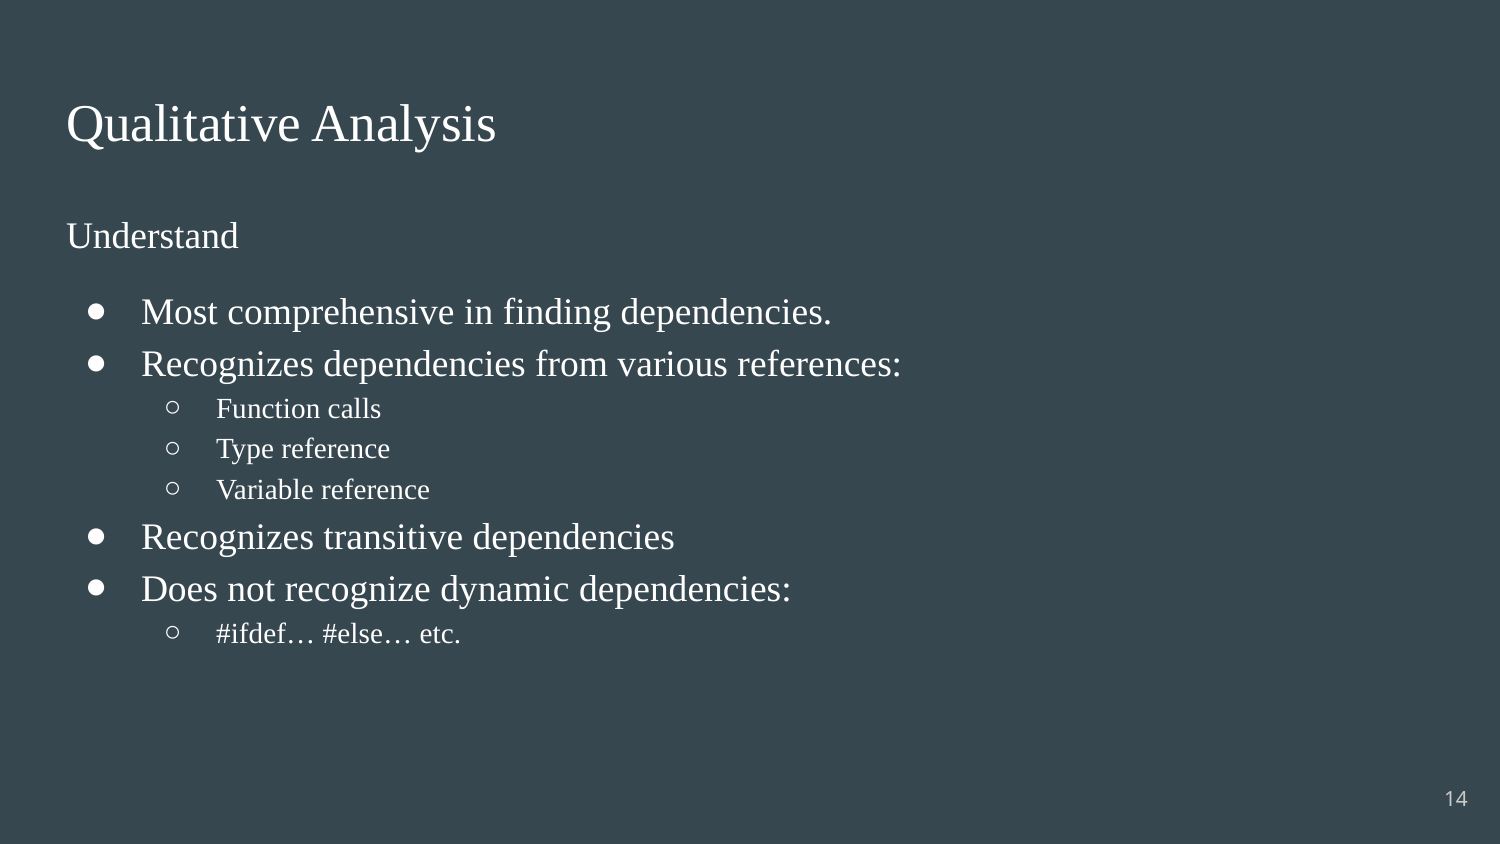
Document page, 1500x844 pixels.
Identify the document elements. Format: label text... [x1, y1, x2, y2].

slide_number ‹#› [1392, 767, 1483, 833]
list Understand Most comprehensive in finding dependencies. Recognizes dependencies from various references: Function calls Type reference Variable reference Recognizes transitive dependencies Does not recognize dynamic dependencies: #ifdef… #else… etc. [51, 189, 1449, 750]
title Qualitative Analysis [51, 72, 1449, 167]
